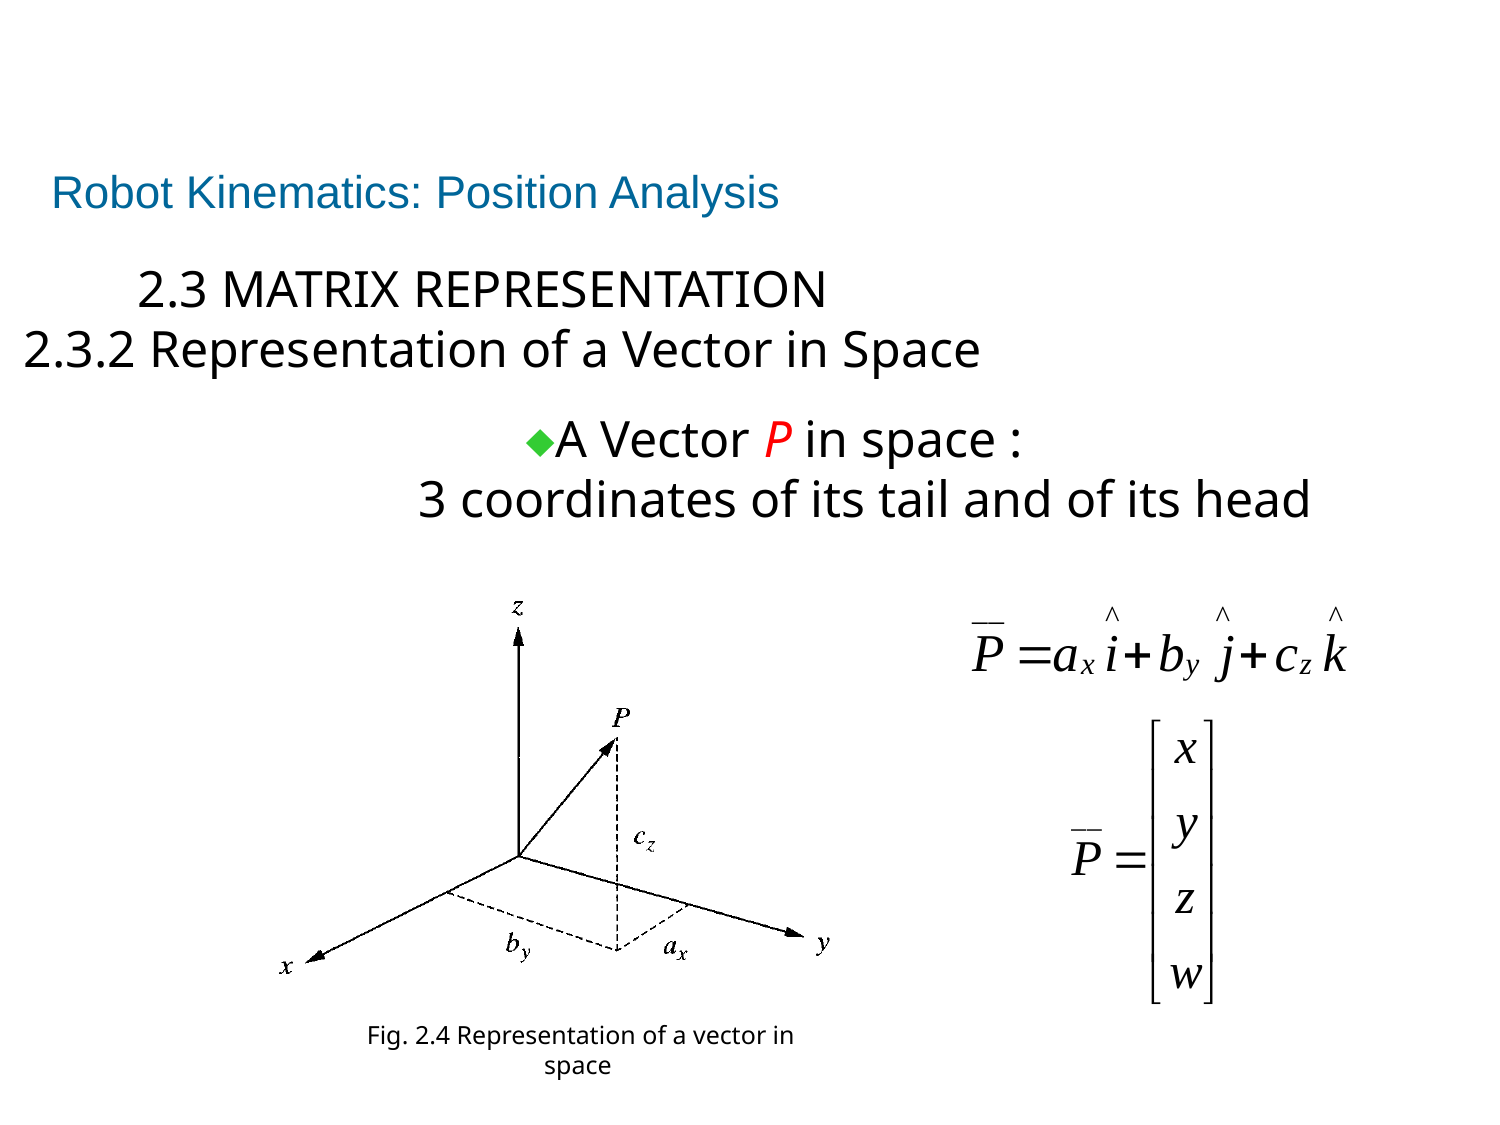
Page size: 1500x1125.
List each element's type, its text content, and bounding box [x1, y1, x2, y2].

title Robot Kinematics: Position Analysis [34, 35, 1265, 227]
text_box 2.3 MATRIX REPRESENTATION 2.3.2 Representation of a Vector in Space [0, 249, 1072, 385]
picture [262, 574, 849, 1016]
text_box A Vector P in space : 3 coordinates of its tail and of its head [187, 399, 1363, 535]
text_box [1062, 712, 1234, 1013]
text_box Fig. 2.4 Representation of a vector in space [324, 1024, 838, 1088]
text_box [962, 587, 1361, 694]
